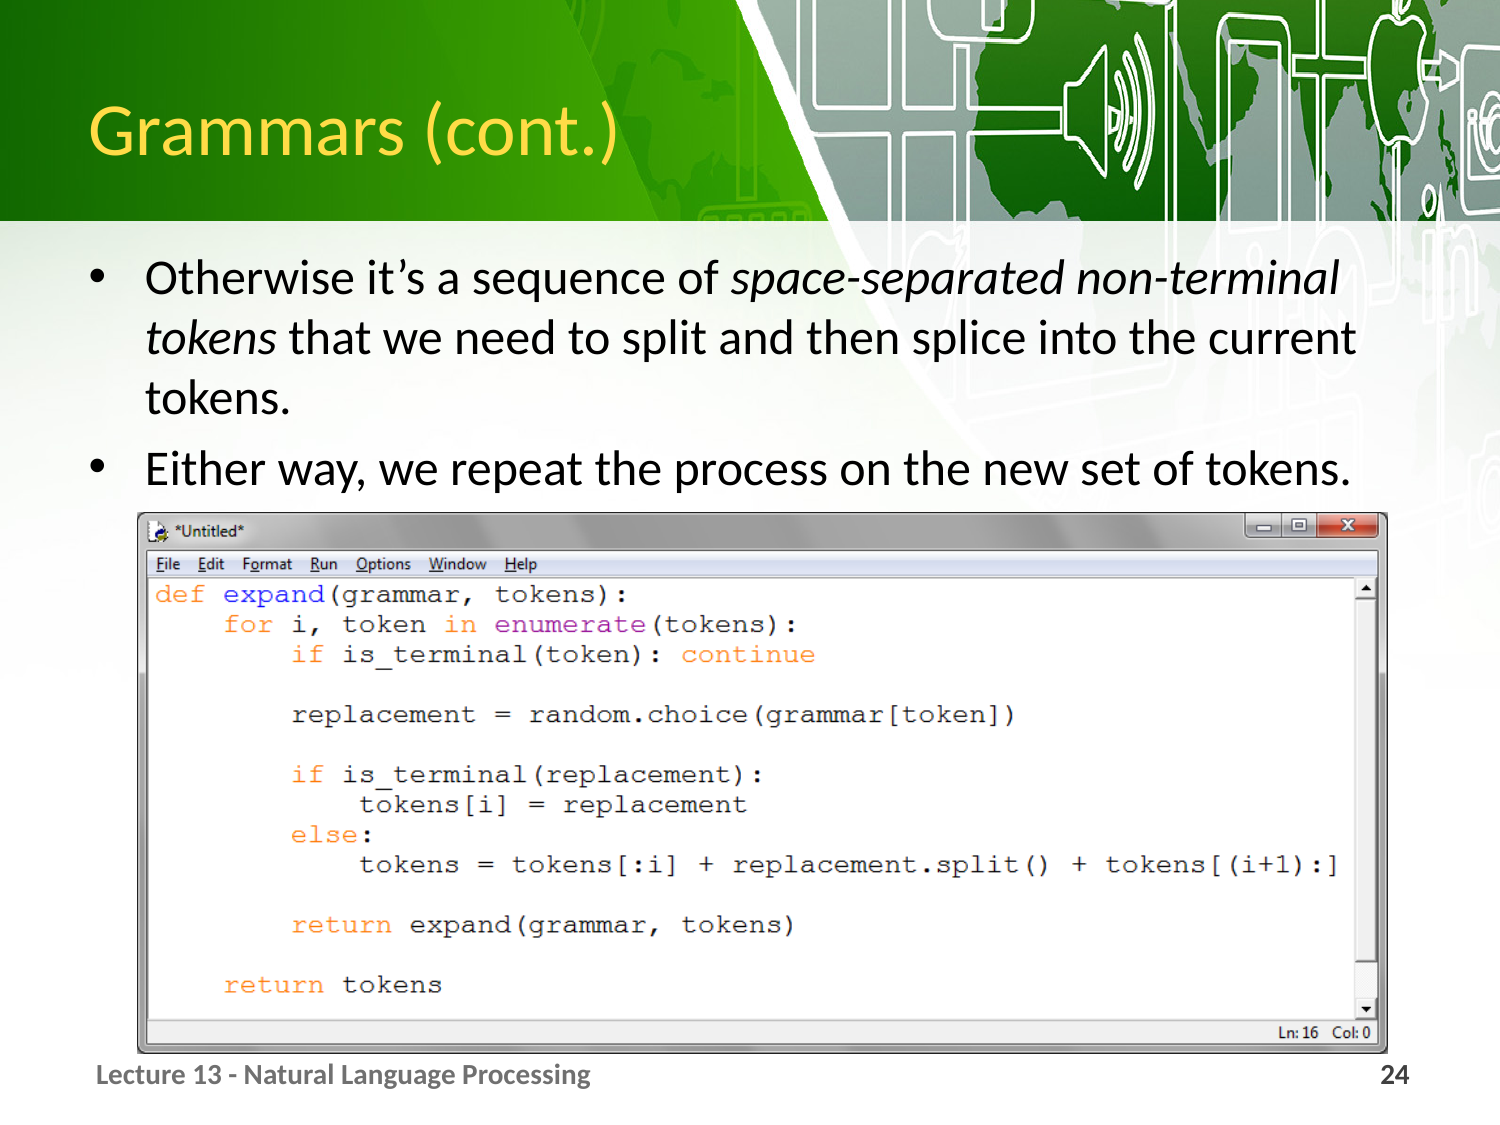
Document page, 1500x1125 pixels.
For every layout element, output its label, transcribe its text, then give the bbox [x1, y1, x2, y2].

picture [0, 0, 1500, 1125]
list Otherwise it’s a sequence of space-separated non-terminal tokens that we need to split and then splice into the current tokens. Either way, we repeat the process on the new set of tokens. [73, 237, 1427, 1031]
slide_number 24 [1074, 1042, 1425, 1103]
slide_number Lecture 13 - Natural Language Processing [75, 1042, 613, 1103]
title Grammars (cont.) [73, 28, 1427, 224]
